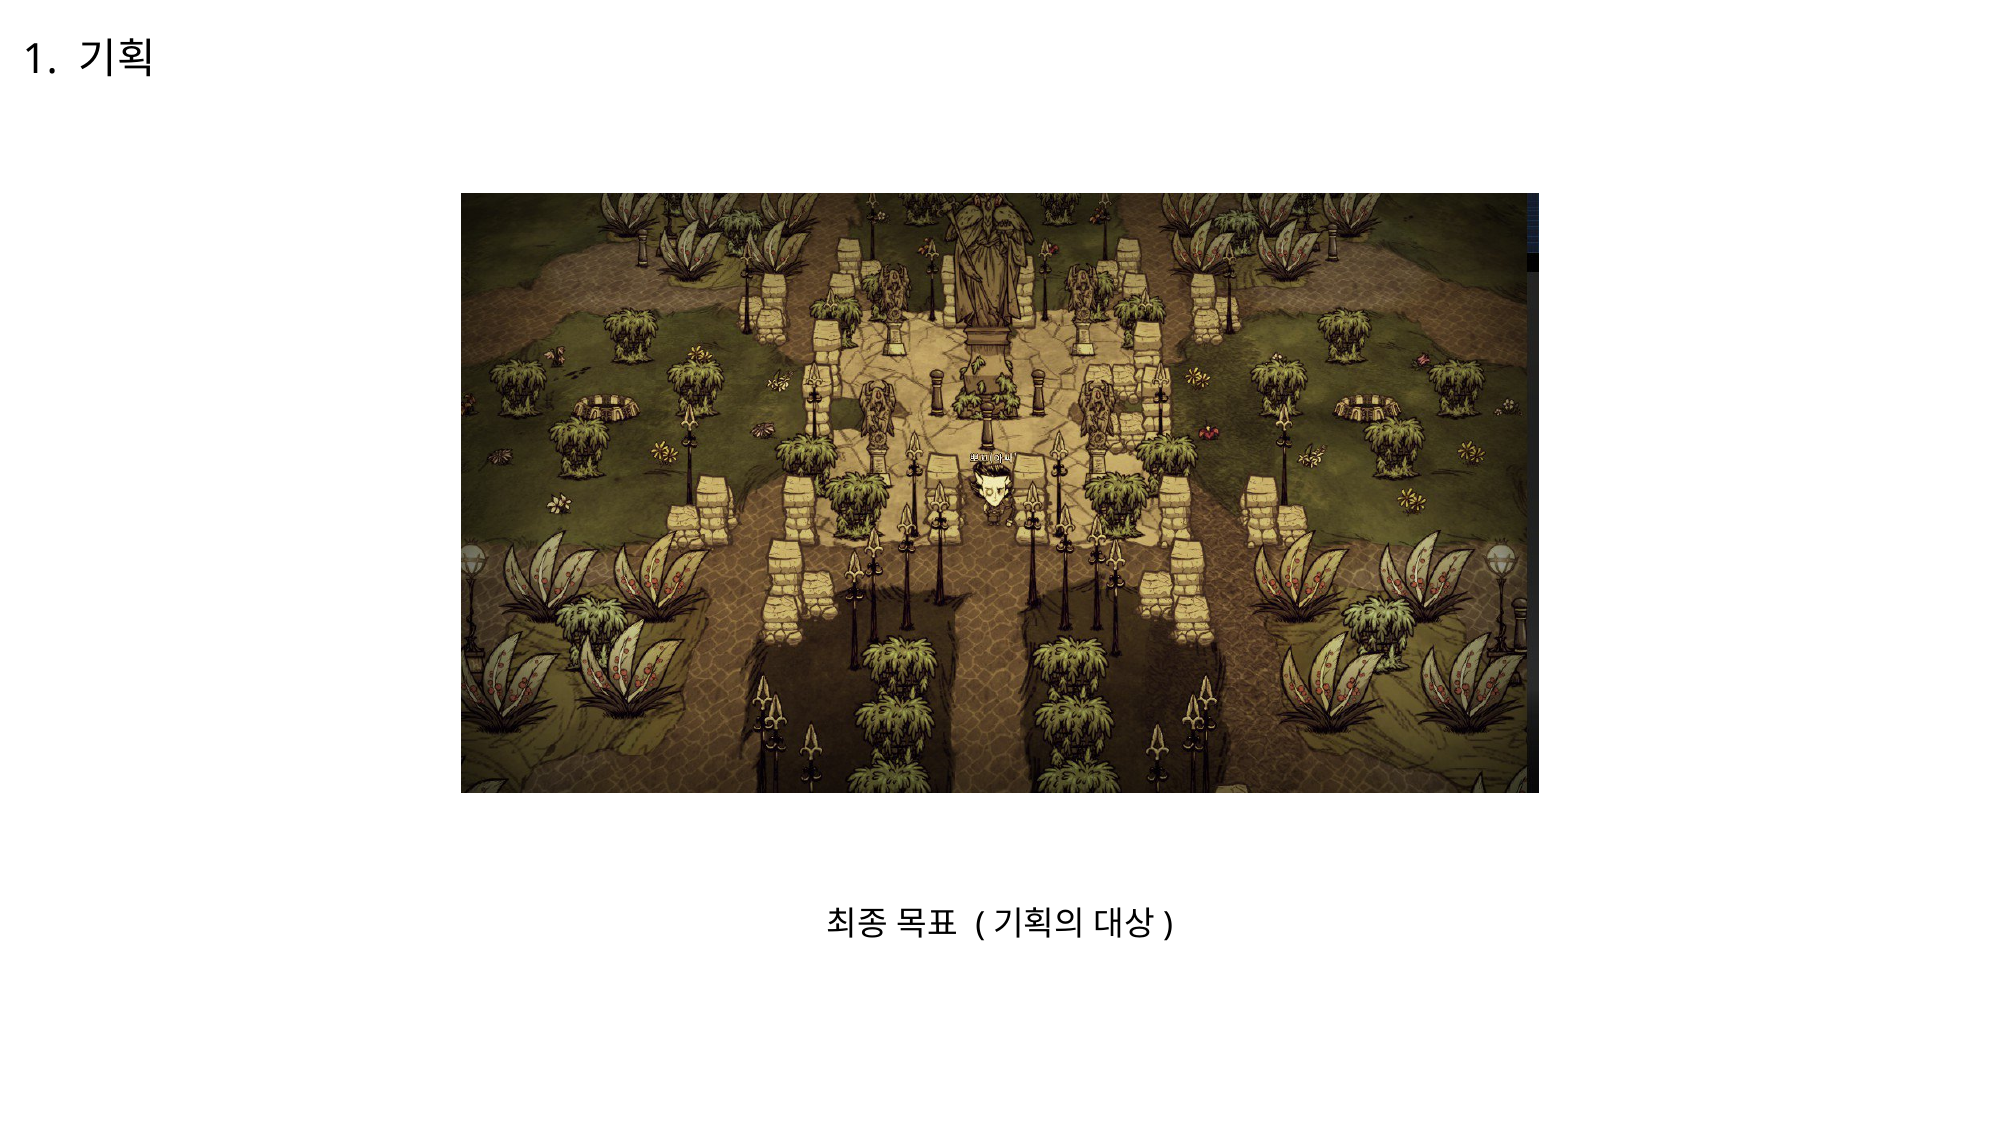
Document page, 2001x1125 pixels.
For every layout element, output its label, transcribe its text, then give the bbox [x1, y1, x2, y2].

text_box 최종 목표 (기획의 대상) [812, 894, 1188, 950]
picture [460, 192, 1539, 793]
text_box 1. 기획 [7, 24, 171, 90]
